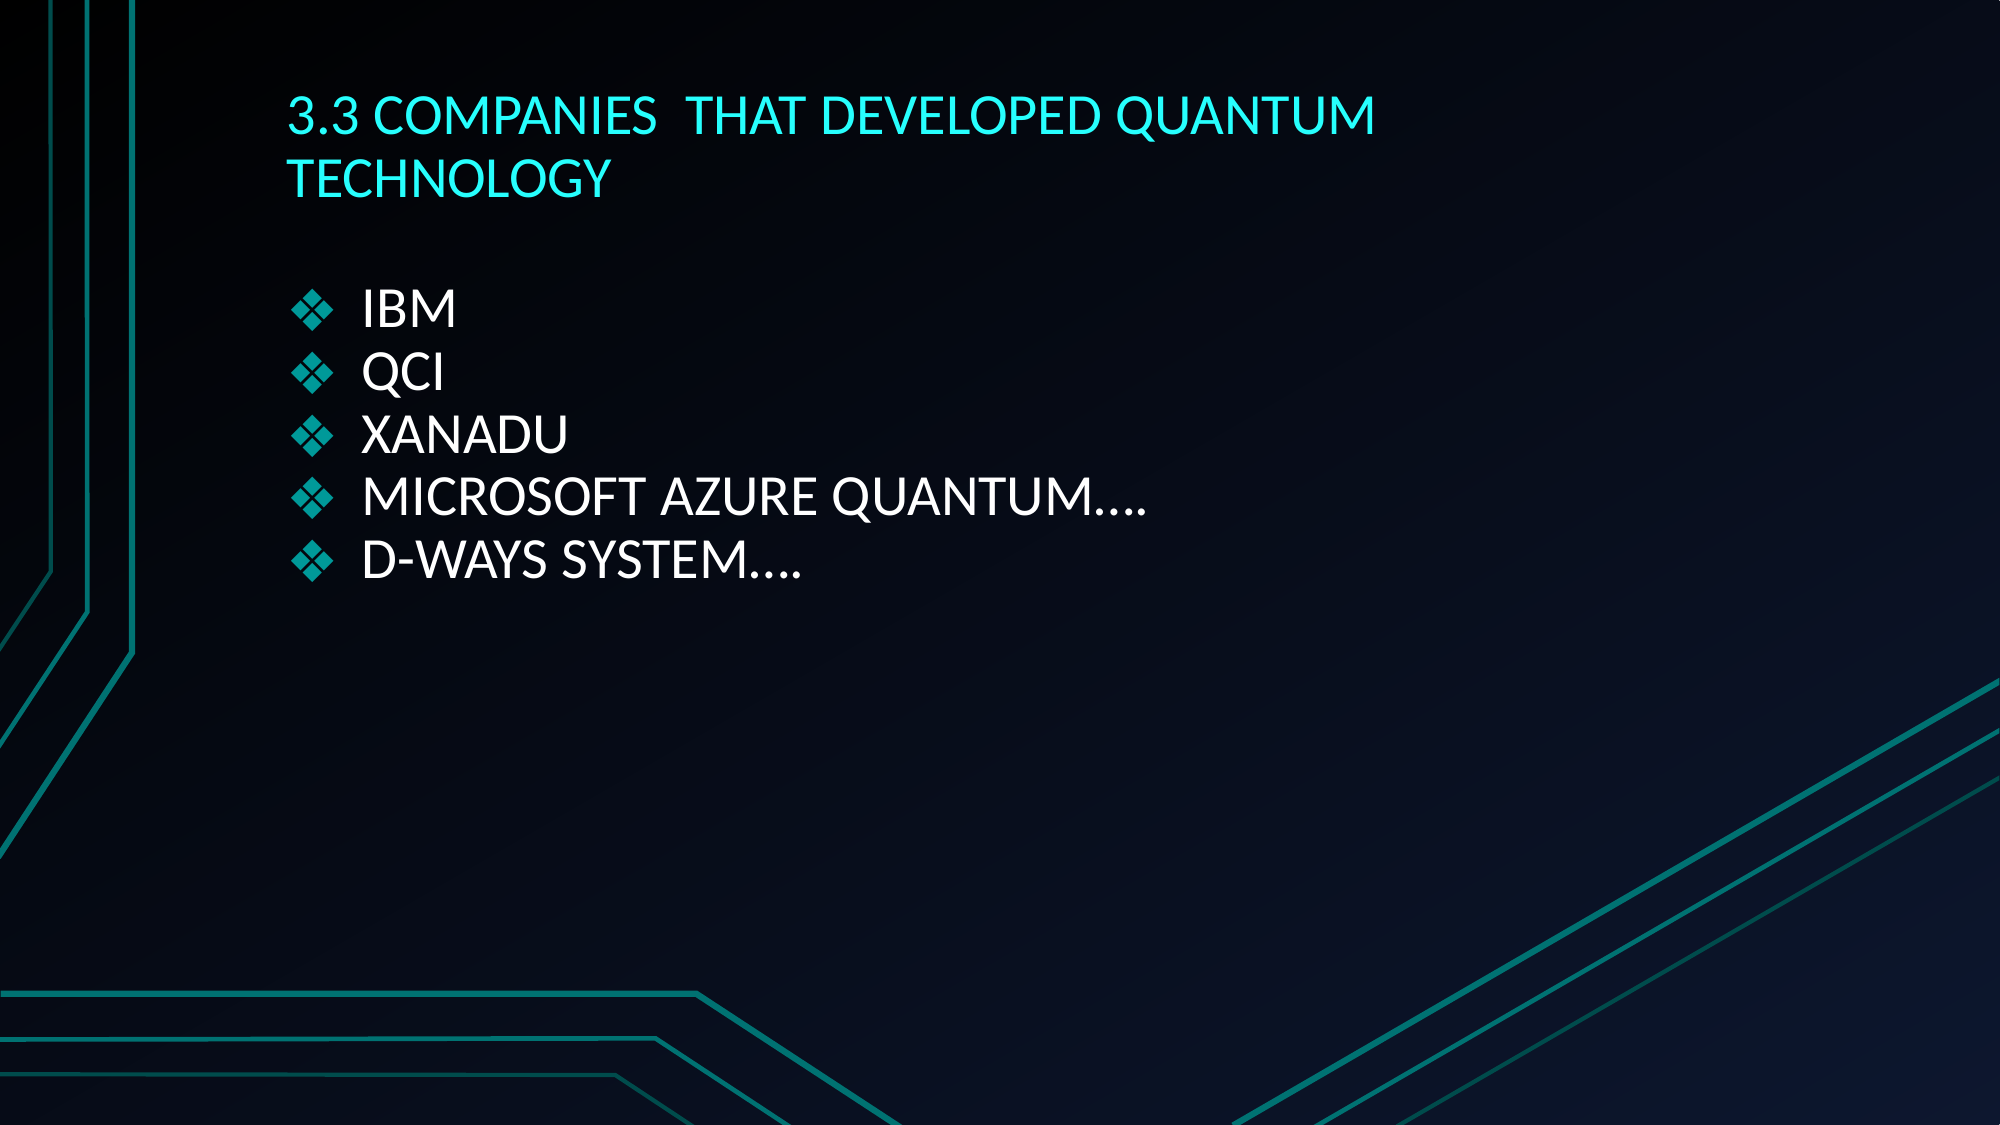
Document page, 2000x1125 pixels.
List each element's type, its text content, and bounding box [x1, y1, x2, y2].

subtitle IBM QCI XANADU MICROSOFT AZURE QUANTUM…. D-WAYS SYSTEM…. [266, 267, 1700, 717]
title 3.3 COMPANIES THAT DEVELOPED QUANTUM TECHNOLOGY [266, 0, 1700, 220]
